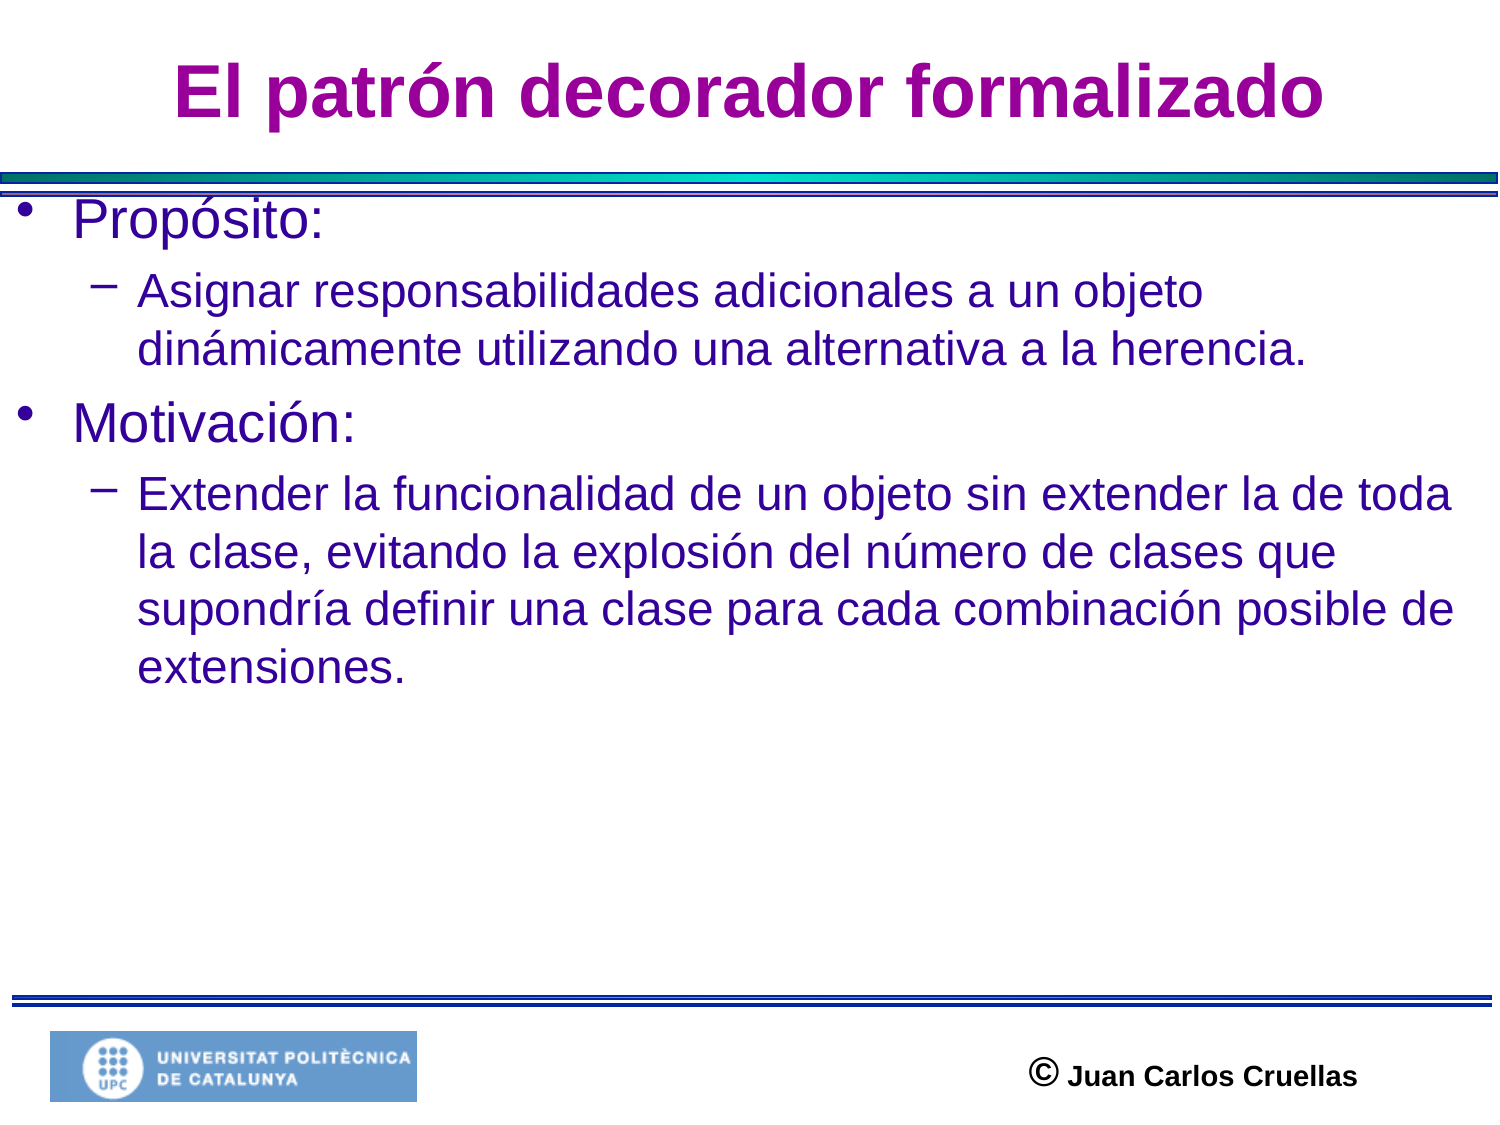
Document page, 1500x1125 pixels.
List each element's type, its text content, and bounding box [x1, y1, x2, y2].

picture [50, 1031, 417, 1102]
title El patrón decorador formalizado [0, 37, 1500, 138]
list Propósito: Asignar responsabilidades adicionales a un objeto dinámicamente utilizando una alternativa a la herencia. Motivación: Extender la funcionalidad de un objeto sin extender la de toda la clase, evitando la explosión del número de clases que supondría definir una clase para cada combinación posible de extensiones. [1, 175, 1500, 976]
